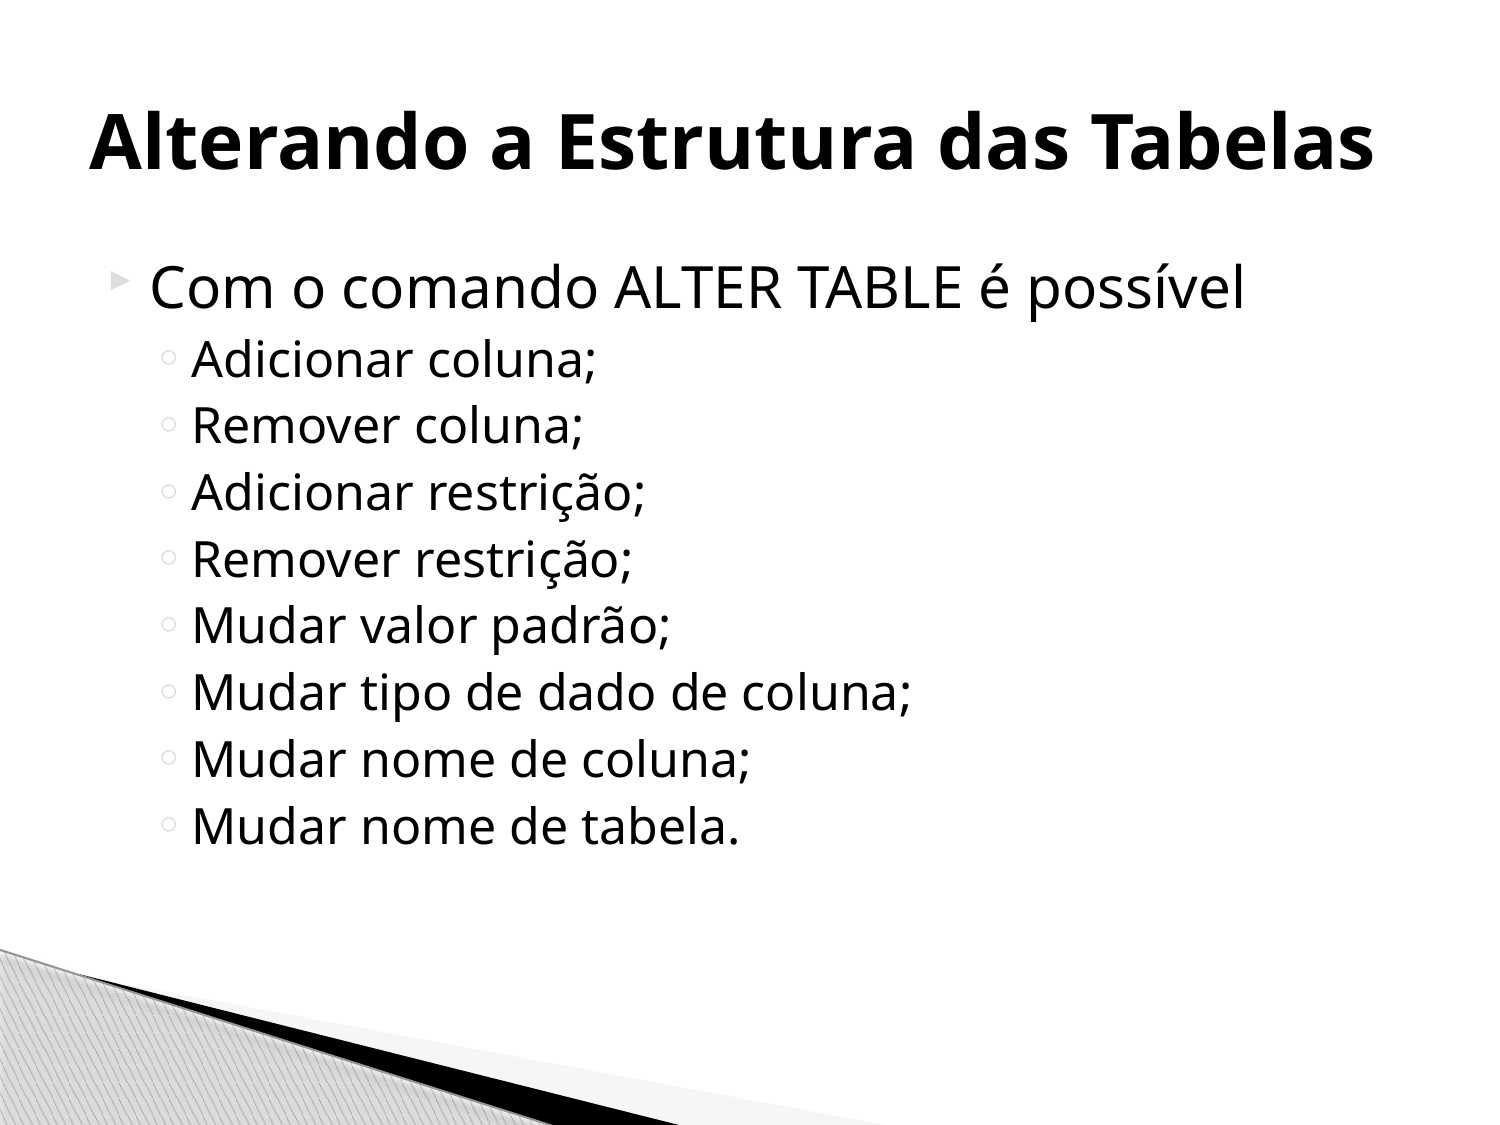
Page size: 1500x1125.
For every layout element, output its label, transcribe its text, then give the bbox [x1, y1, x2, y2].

title Alterando a Estrutura das Tabelas [75, 45, 1425, 233]
list Com o comando ALTER TABLE é possível Adicionar coluna; Remover coluna; Adicionar restrição; Remover restrição; Mudar valor padrão; Mudar tipo de dado de coluna; Mudar nome de coluna; Mudar nome de tabela. [75, 243, 1425, 986]
